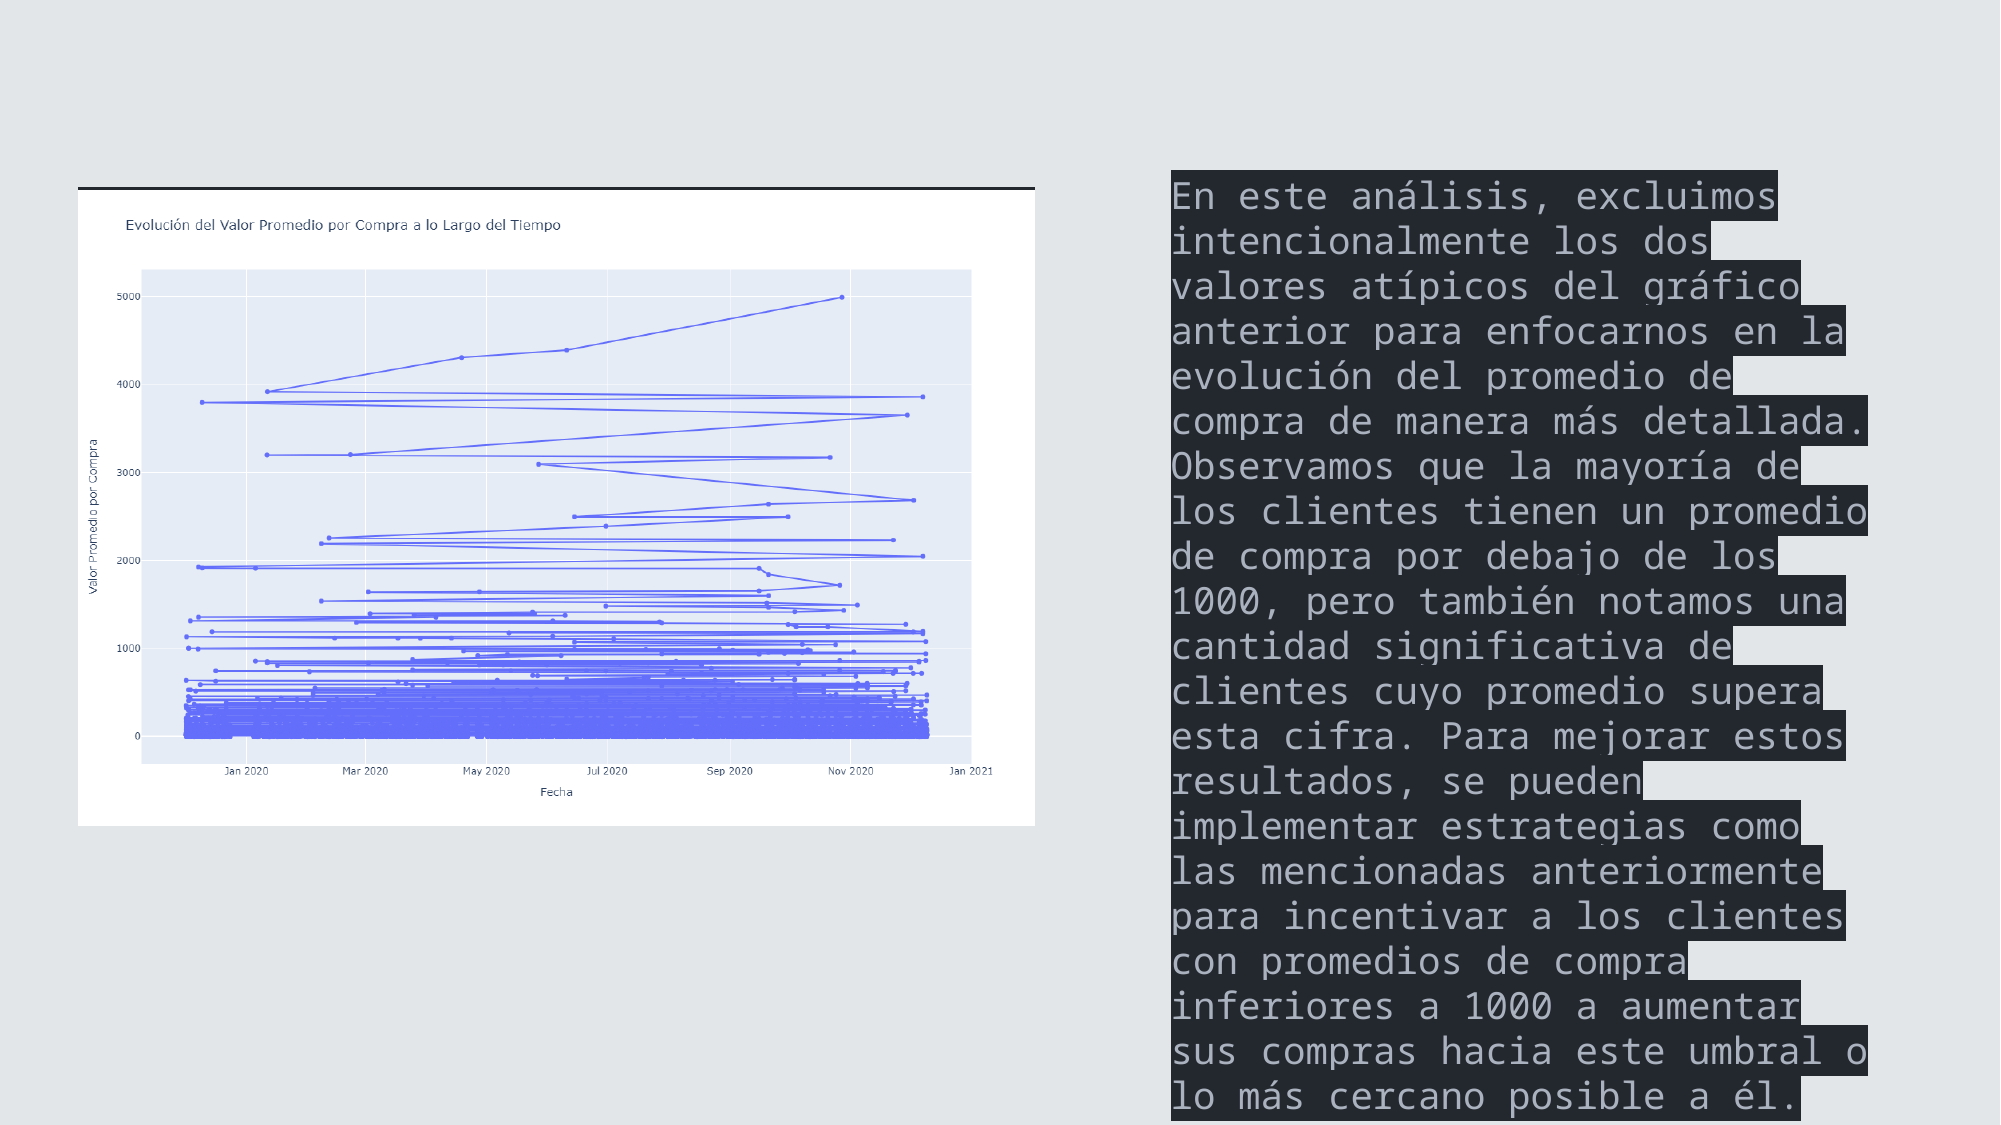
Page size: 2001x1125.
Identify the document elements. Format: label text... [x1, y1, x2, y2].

text_box En este análisis, excluimos intencionalmente los dos valores atípicos del gráfico anterior para enfocarnos en la evolución del promedio de compra de manera más detallada. Observamos que la mayoría de los clientes tienen un promedio de compra por debajo de los 1000, pero también notamos una cantidad significativa de clientes cuyo promedio supera esta cifra. Para mejorar estos resultados, se pueden implementar estrategias como las mencionadas anteriormente para incentivar a los clientes con promedios de compra inferiores a 1000 a aumentar sus compras hacia este umbral o lo más cercano posible a él. [1155, 164, 1896, 1125]
picture [78, 187, 1035, 826]
